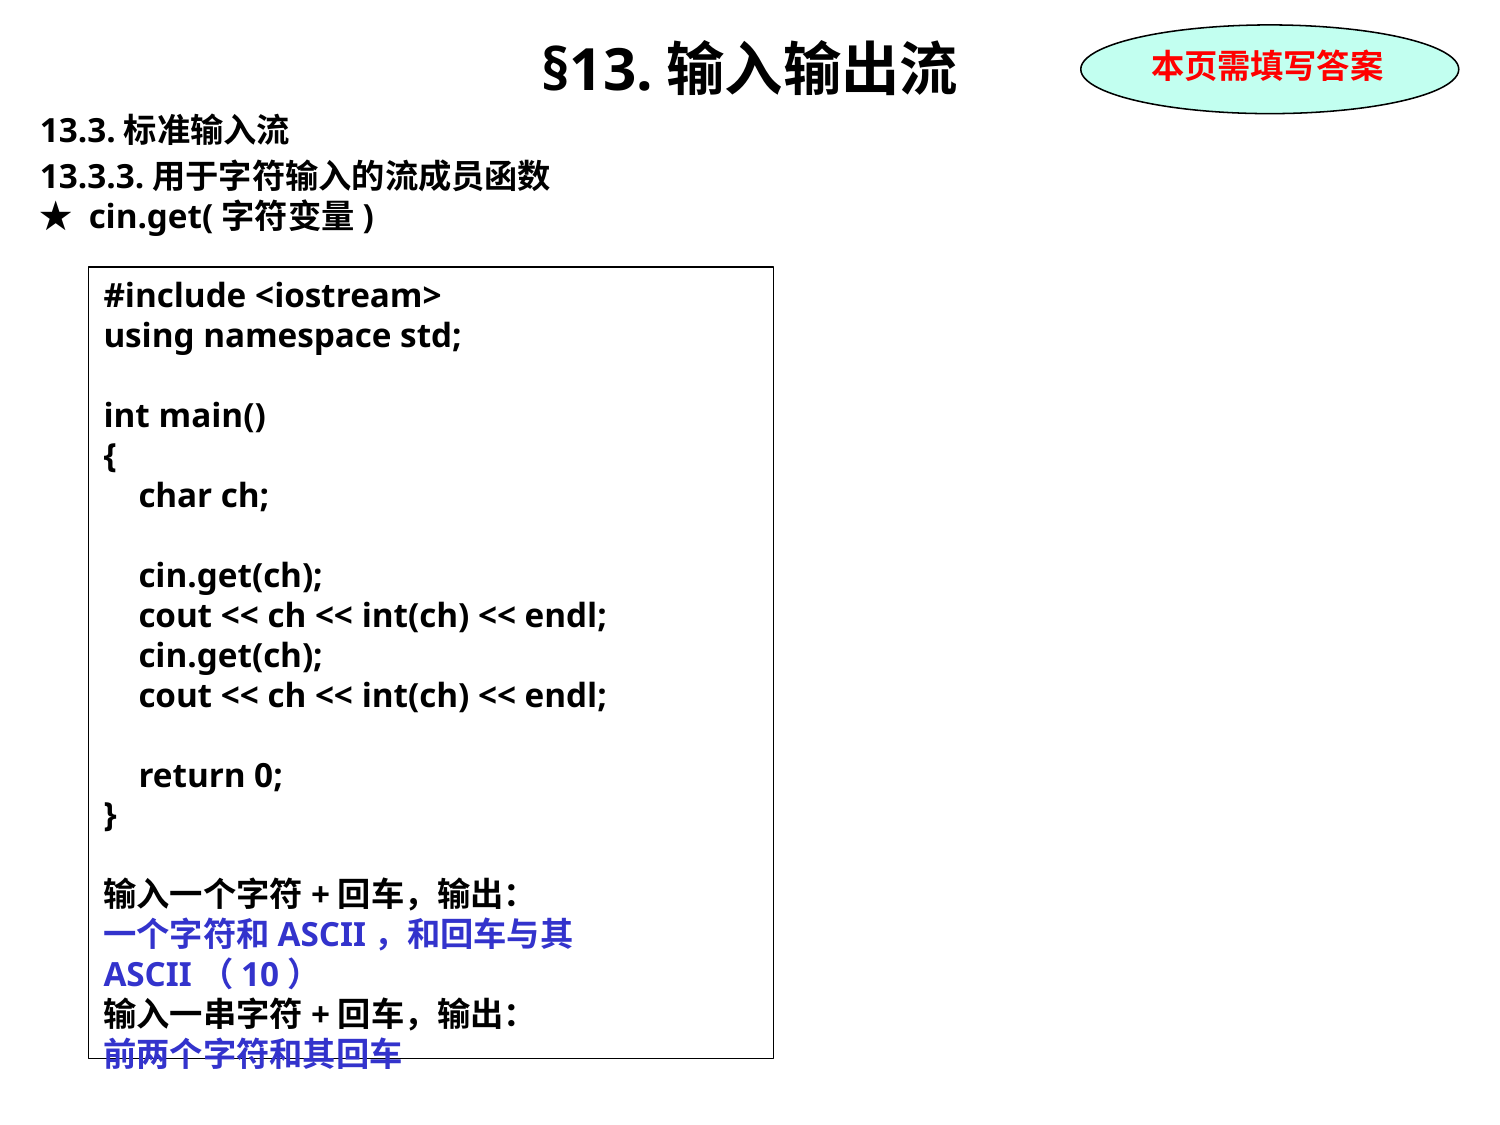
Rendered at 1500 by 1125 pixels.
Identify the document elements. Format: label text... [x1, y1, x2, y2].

text_box 本页需填写答案 [1080, 24, 1459, 114]
subtitle §13.输入输出流 13.3.标准输入流 13.3.3.用于字符输入的流成员函数 ★ cin.get(字符变量) [24, 24, 1475, 1100]
text_box #include <iostream> using namespace std; int main() { char ch; cin.get(ch); cout << ch << int(ch) << endl; cin.get(ch); cout << ch << int(ch) << endl; return 0; } 输入一个字符+回车，输出： 一个字符和ASCII，和回车与其ASCII（10） 输入一串字符+回车，输出： 前两个字符和其回车 [88, 267, 774, 1059]
